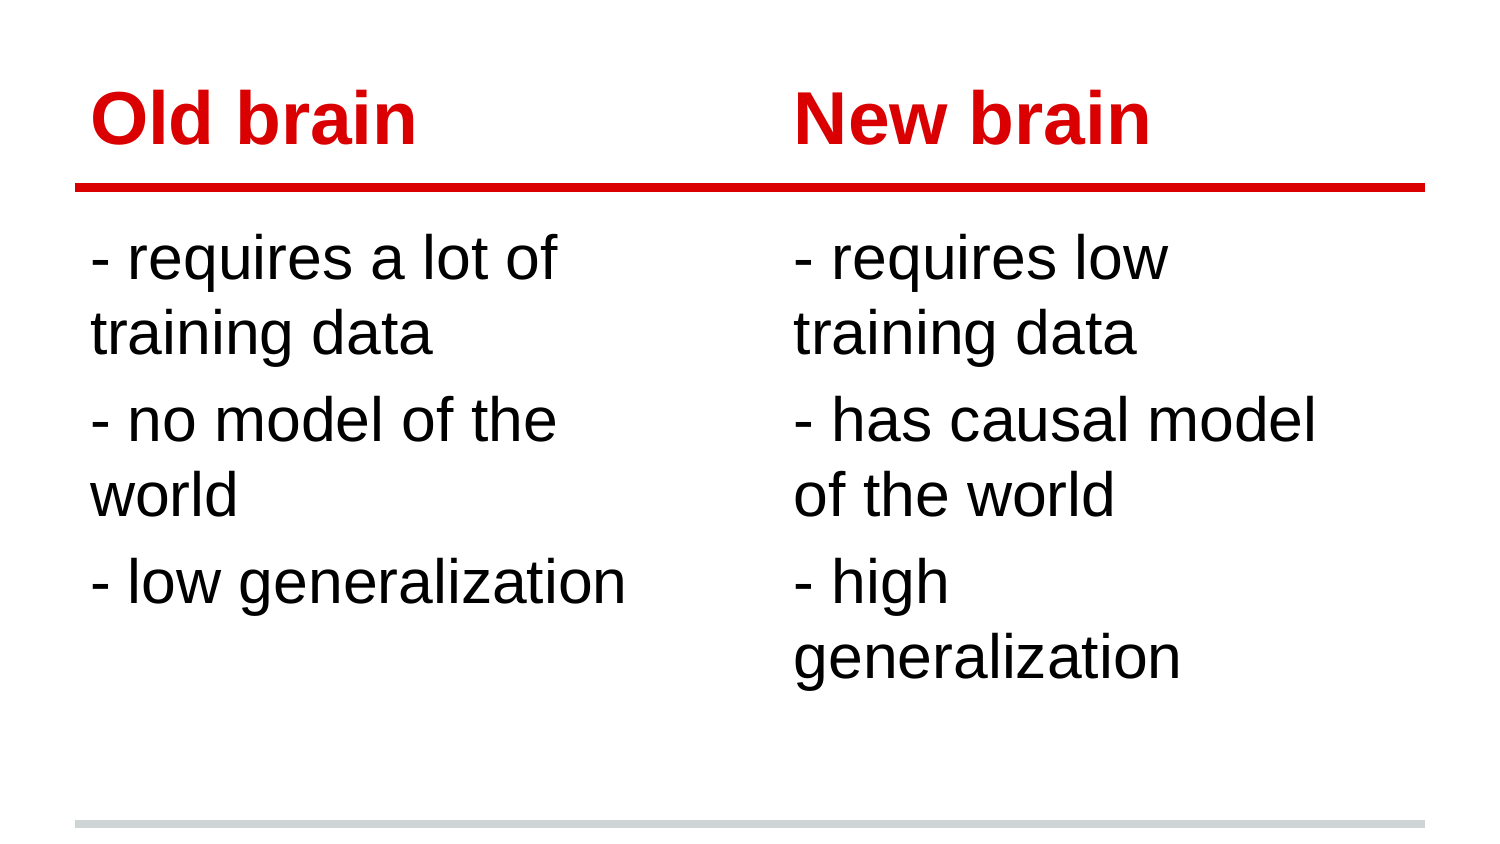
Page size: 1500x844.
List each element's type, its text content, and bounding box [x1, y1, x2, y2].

list - requires low training data - has causal model of the world - high generalization [778, 201, 1369, 813]
title New brain [778, 33, 1451, 175]
list - requires a lot of training data - no model of the world - low generalization [75, 201, 665, 813]
title Old brain [75, 33, 747, 175]
